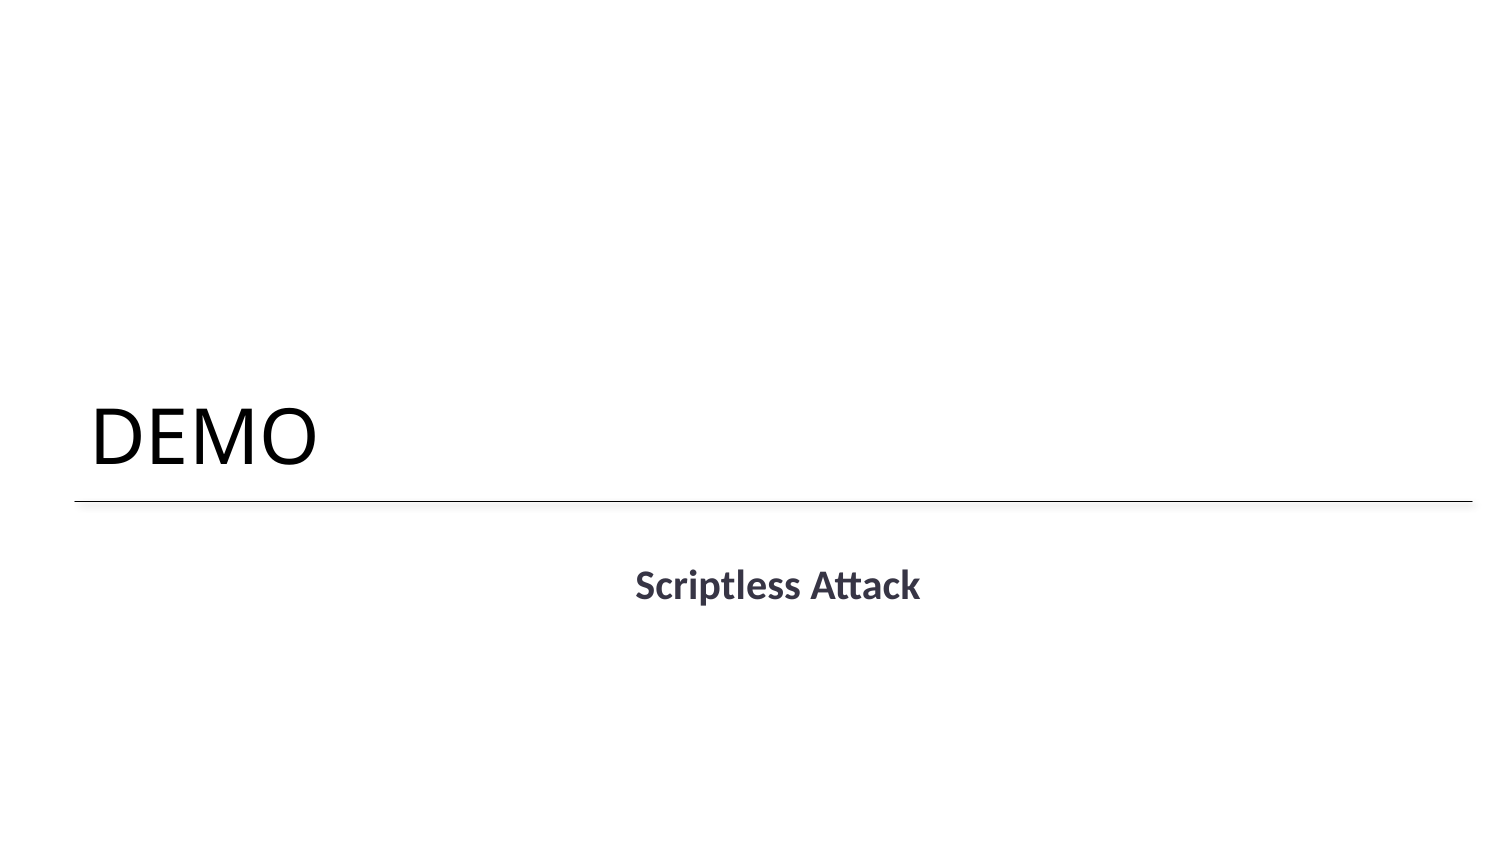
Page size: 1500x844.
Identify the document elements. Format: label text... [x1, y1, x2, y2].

title Scriptless Attack [74, 549, 1482, 757]
